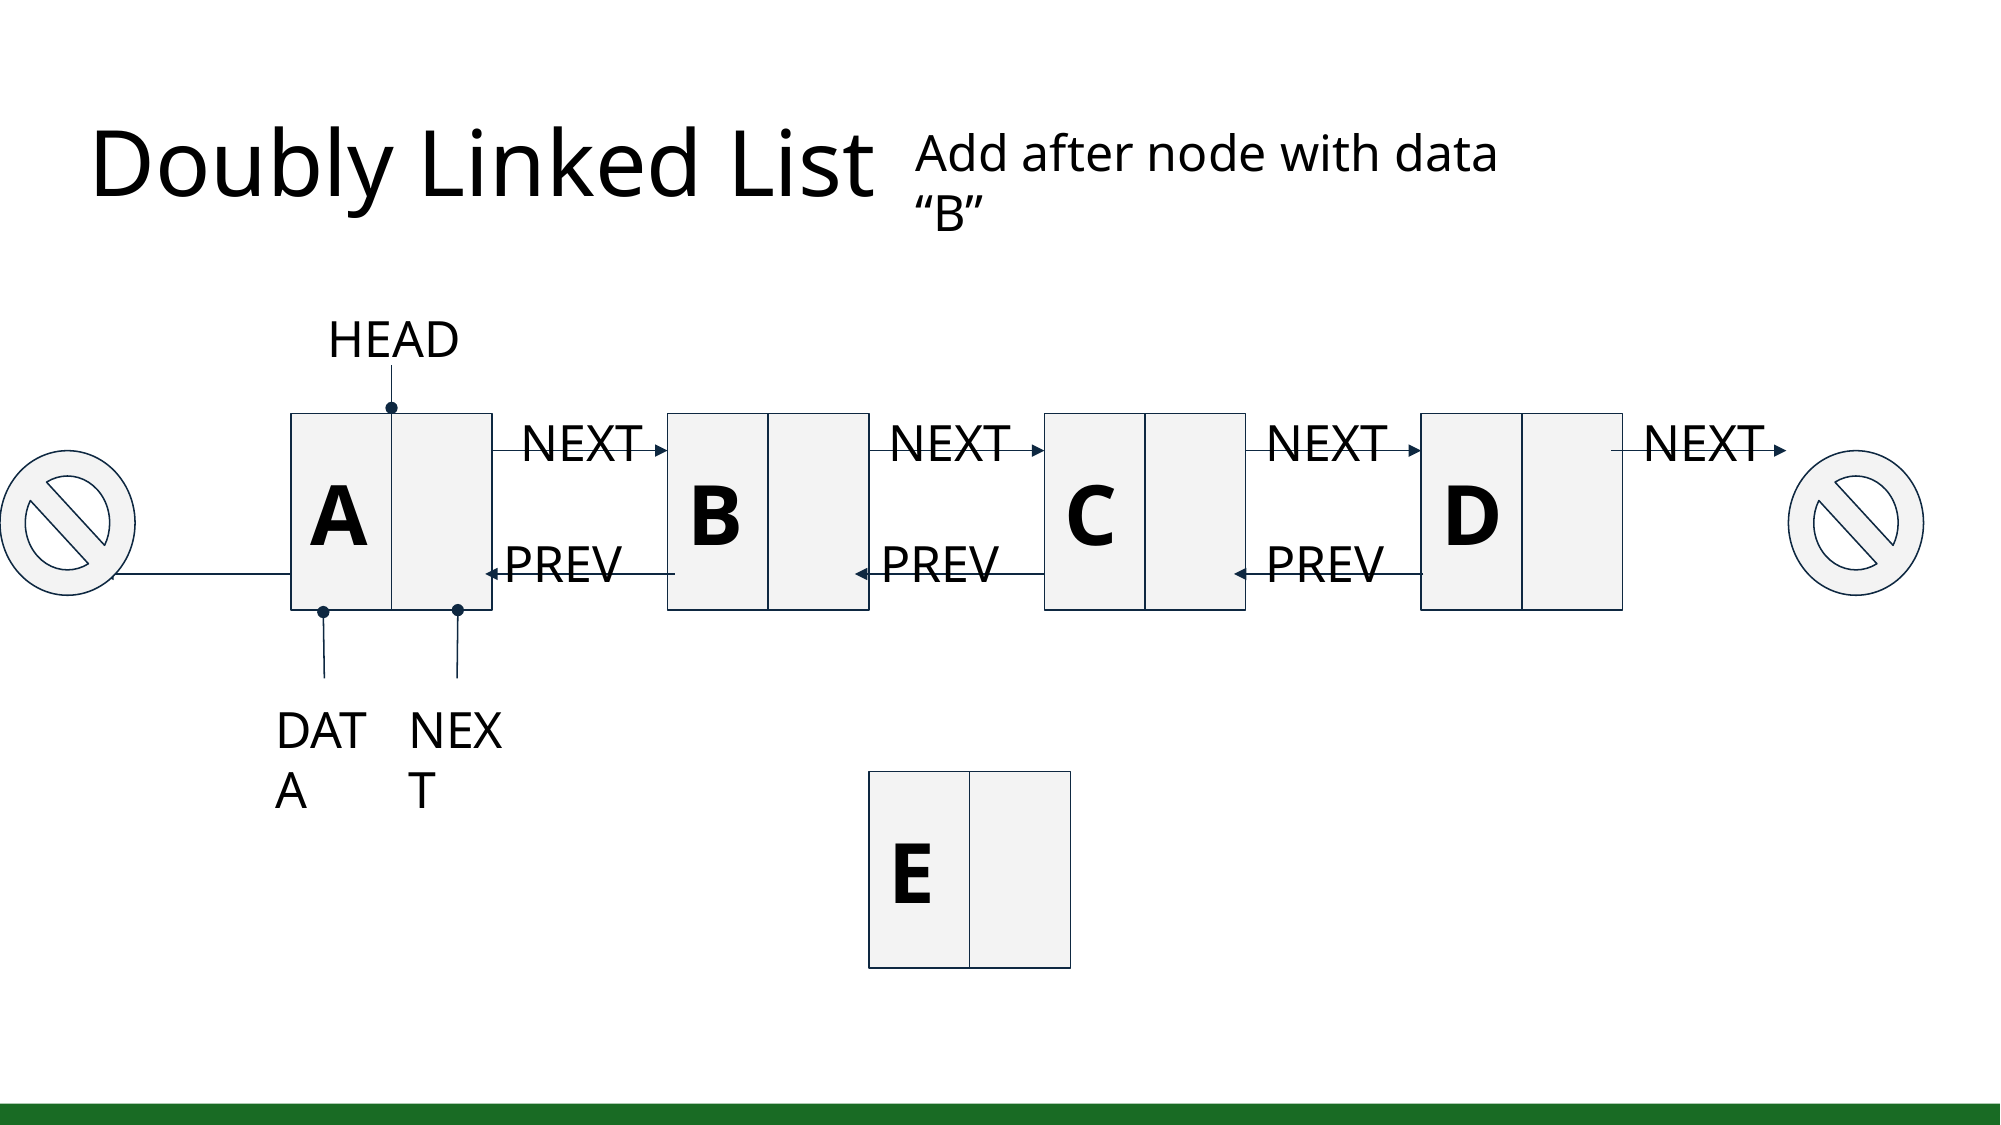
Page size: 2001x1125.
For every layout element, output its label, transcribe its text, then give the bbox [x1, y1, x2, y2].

text_box PREV [860, 512, 1054, 556]
text_box NEXT [1245, 391, 1439, 435]
text_box D [1421, 413, 1521, 611]
text_box HEAD [307, 287, 501, 330]
text_box DATA [255, 678, 388, 722]
text_box [0, 450, 136, 596]
text_box D [1523, 413, 1623, 611]
text_box A [290, 413, 390, 611]
text_box E [971, 771, 1071, 969]
text_box B [667, 413, 767, 611]
title Doubly Linked List [68, 97, 1932, 252]
text_box C [1044, 413, 1144, 611]
text_box PREV [483, 512, 677, 556]
text_box PREV [1245, 512, 1439, 556]
text_box Add after node with data “B” [895, 101, 1588, 184]
text_box E [868, 771, 969, 969]
text_box C [1146, 413, 1246, 611]
text_box NEXT [868, 391, 1062, 435]
text_box NEXT [1622, 391, 1816, 435]
text_box [1788, 450, 1924, 596]
text_box A [393, 413, 493, 611]
text_box NEXT [500, 391, 694, 435]
text_box B [769, 413, 869, 611]
text_box NEXT [388, 678, 528, 722]
